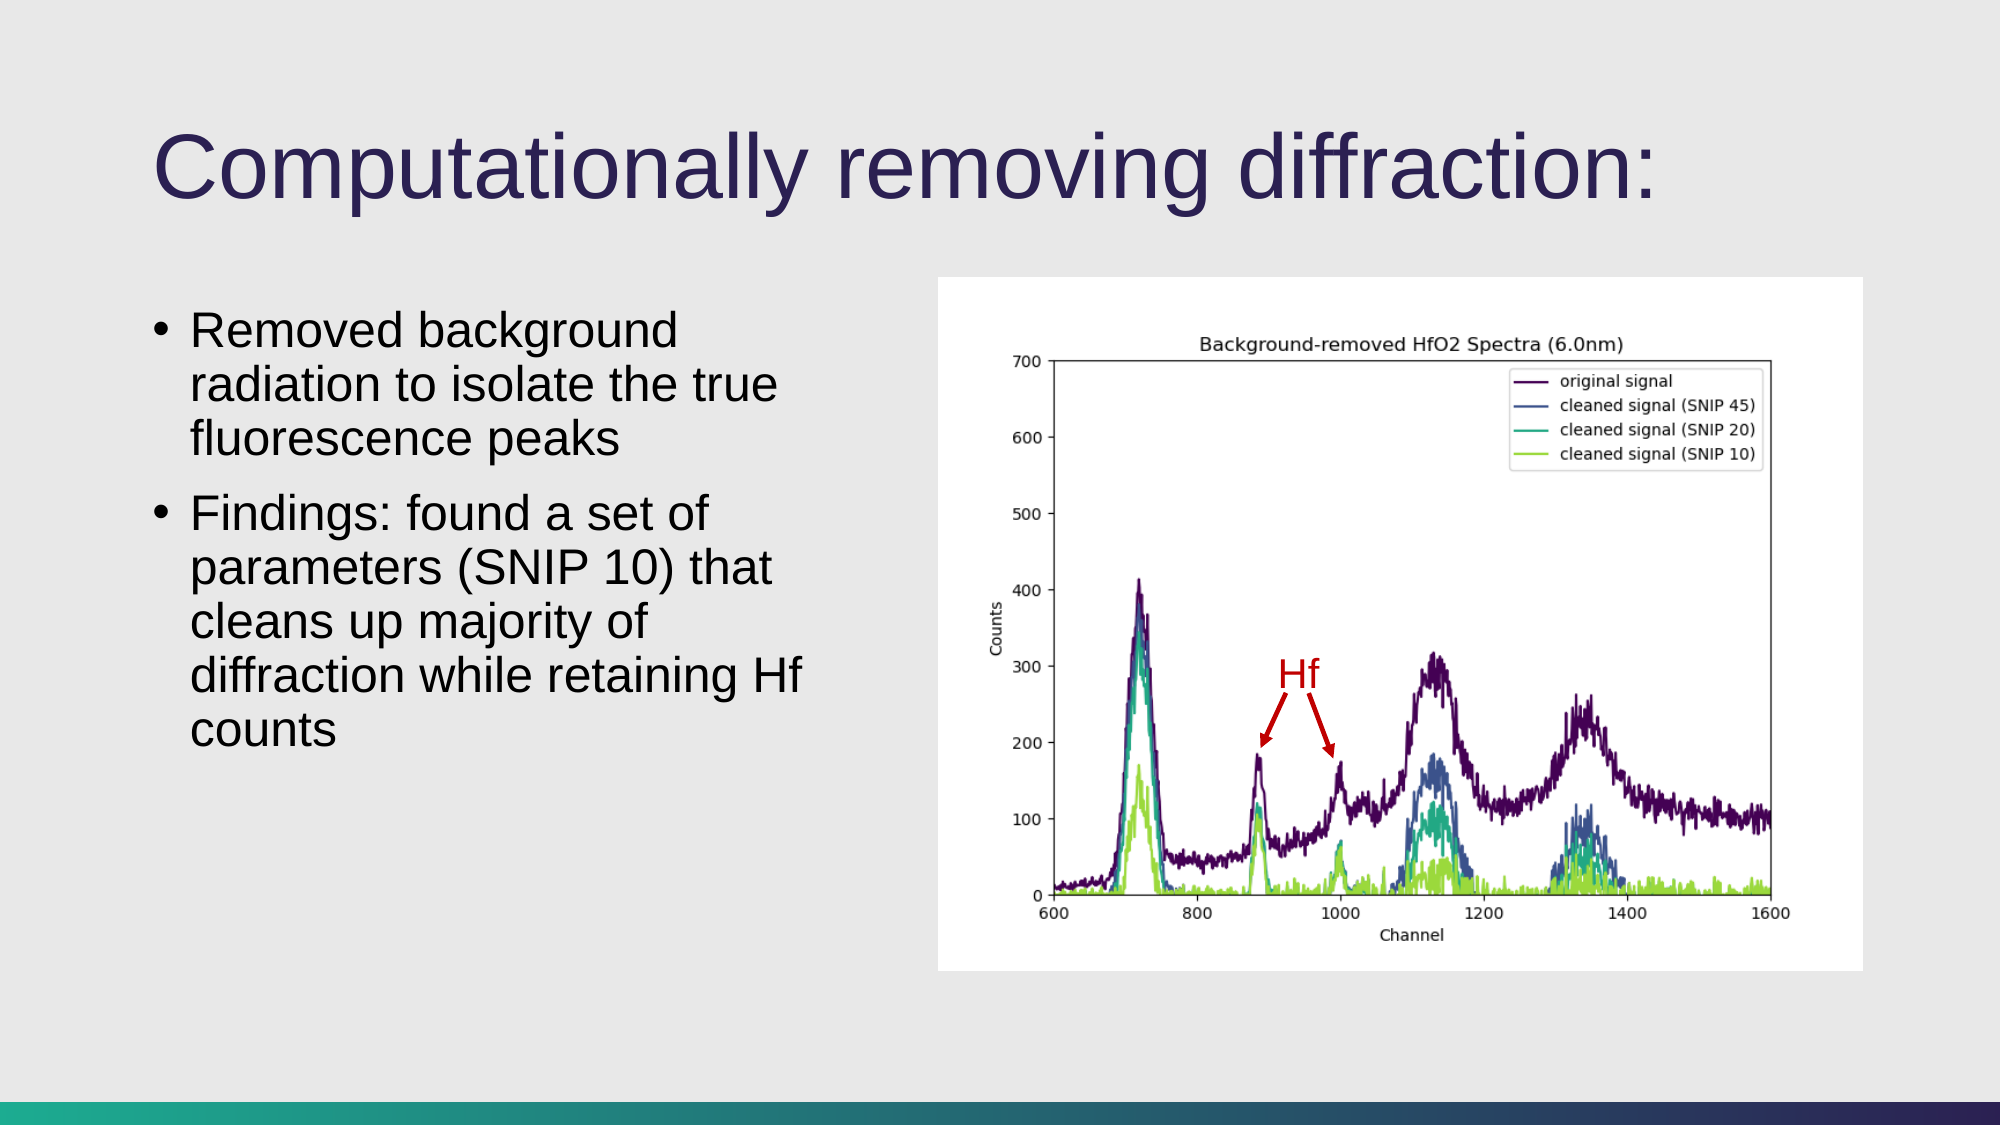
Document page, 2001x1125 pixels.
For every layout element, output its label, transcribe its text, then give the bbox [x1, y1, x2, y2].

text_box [1260, 692, 1286, 749]
list Removed background radiation to isolate the true fluorescence peaks Findings: found a set of parameters (SNIP 10) that cleans up majority of diffraction while retaining Hf counts [137, 297, 866, 1066]
text_box [0, 1101, 2000, 1125]
picture [938, 277, 1863, 971]
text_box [1308, 693, 1334, 759]
title Computationally removing diffraction: [137, 59, 1863, 278]
